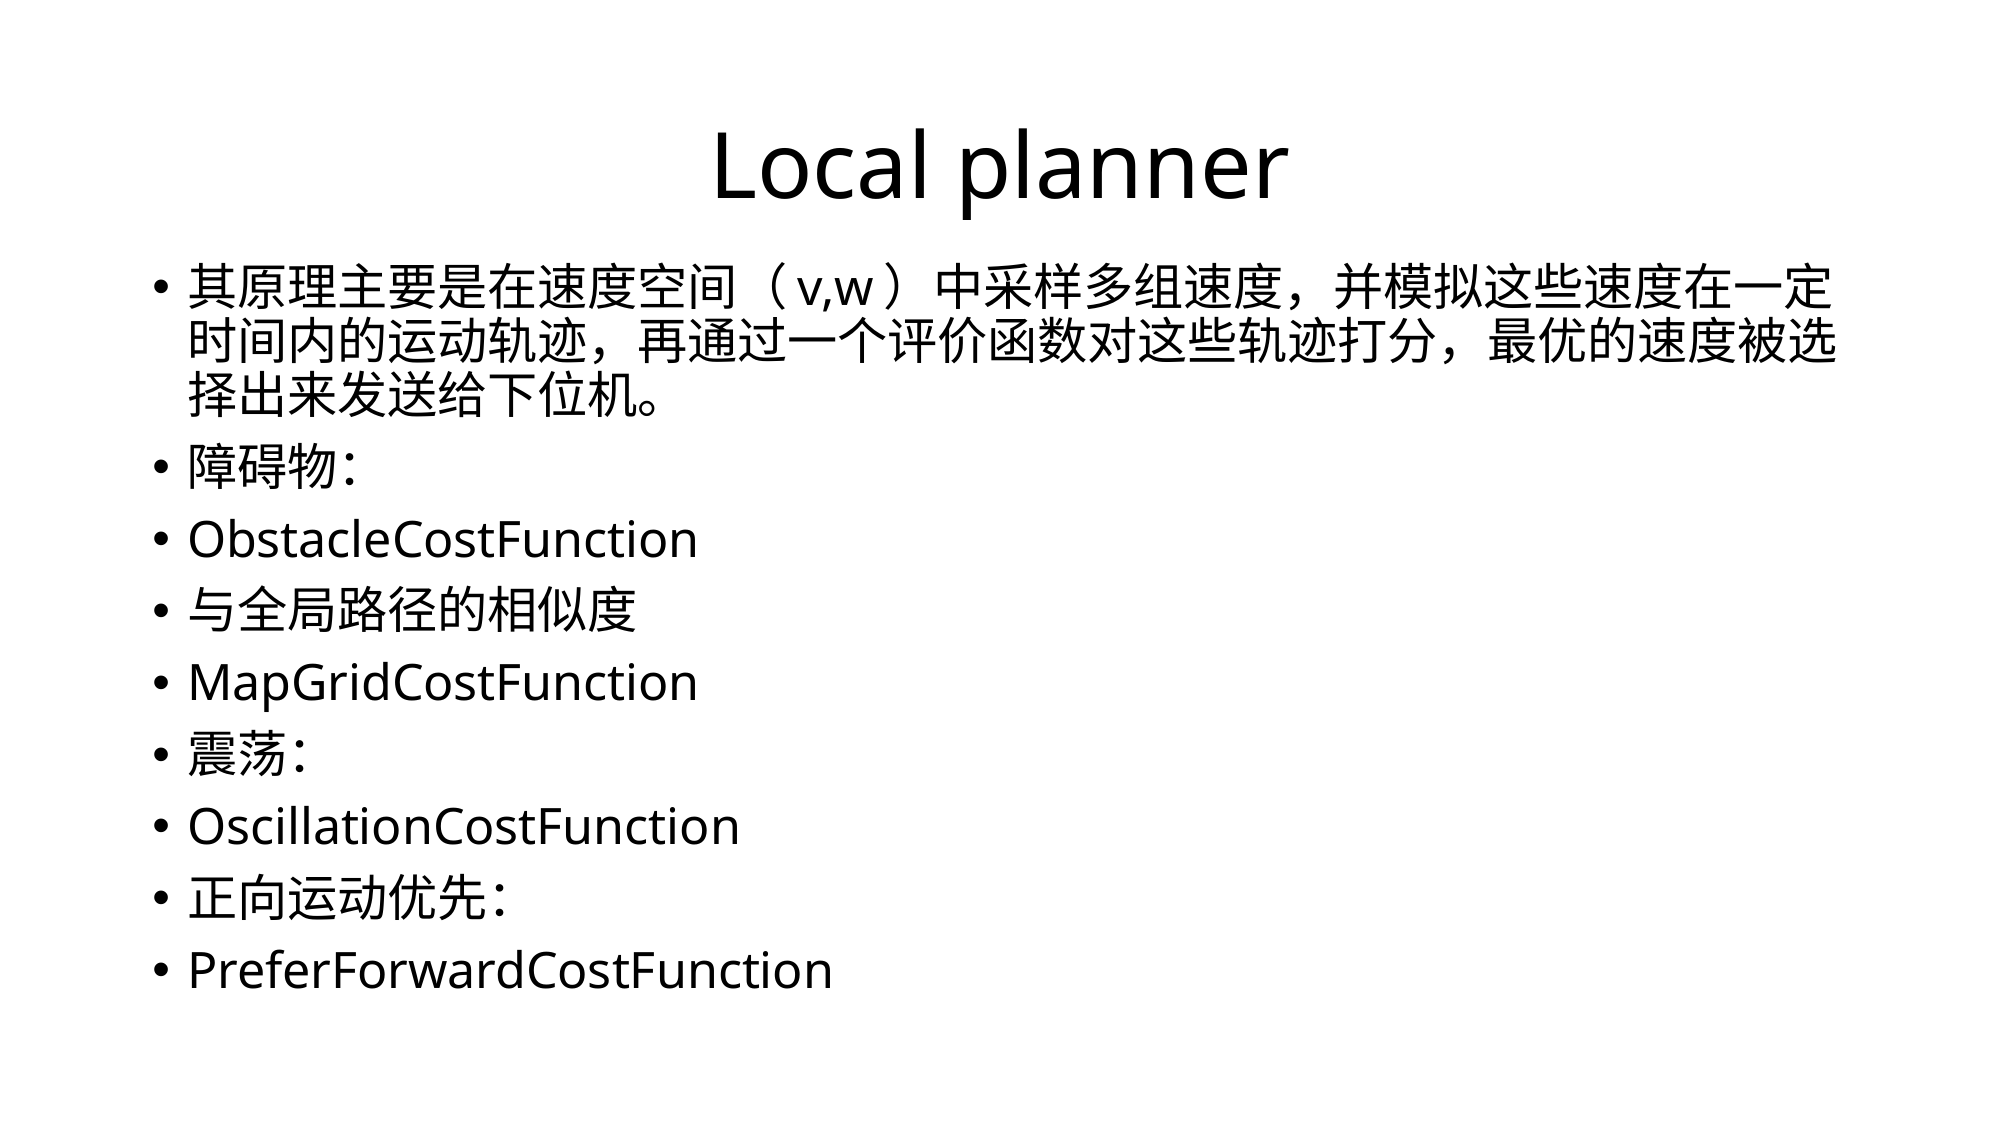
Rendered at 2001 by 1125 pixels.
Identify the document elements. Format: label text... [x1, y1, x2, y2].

list 其原理主要是在速度空间（v,w）中采样多组速度，并模拟这些速度在一定时间内的运动轨迹，再通过一个评价函数对这些轨迹打分，最优的速度被选择出来发送给下位机。 障碍物： ObstacleCostFunction 与全局路径的相似度 MapGridCostFunction 震荡： OscillationCostFunction 正向运动优先： PreferForwardCostFunction [137, 254, 1863, 1014]
title Local planner [137, 59, 1863, 254]
